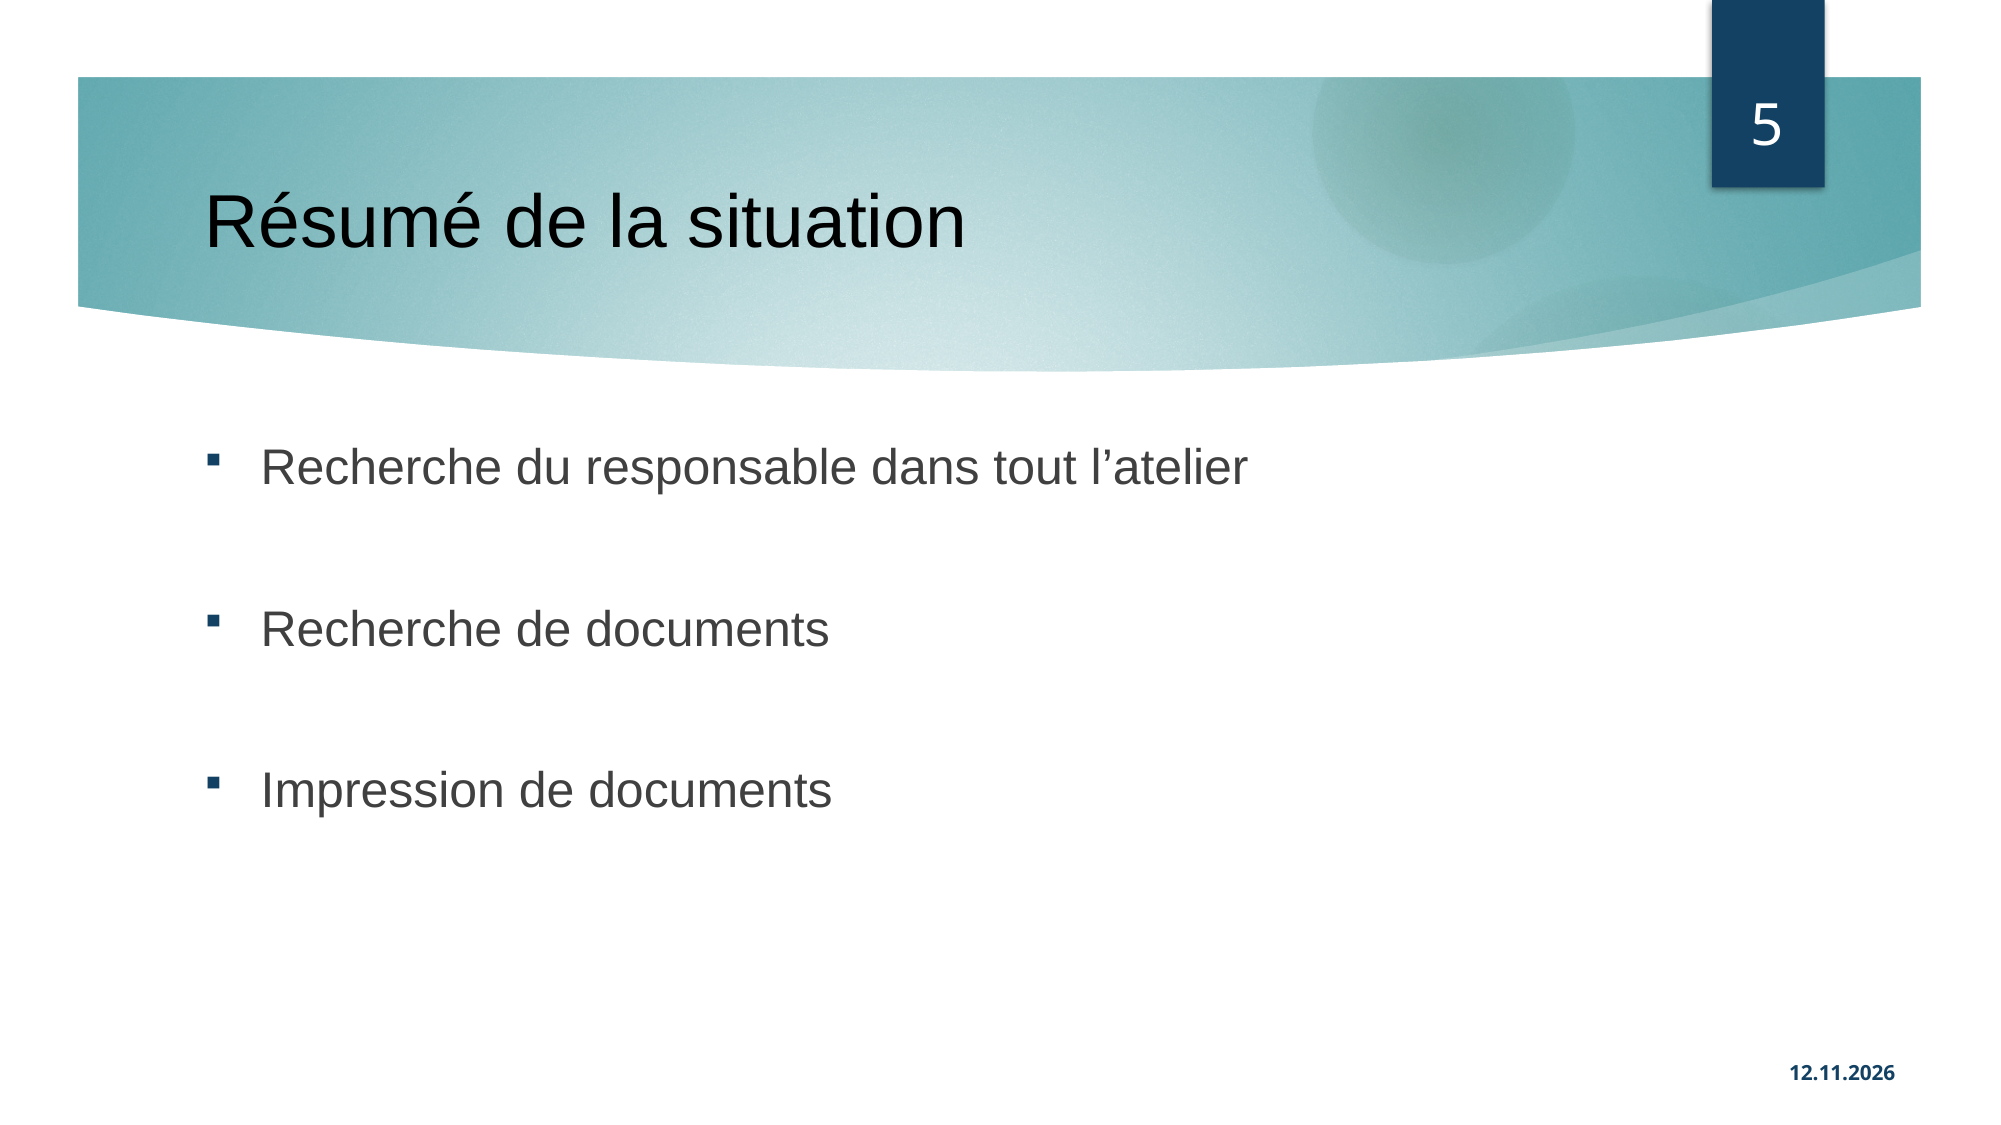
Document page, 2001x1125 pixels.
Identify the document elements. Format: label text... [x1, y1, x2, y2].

title Résumé de la situation [189, 159, 1627, 276]
list Recherche du responsable dans tout l’atelier Recherche de documents Impression de documents [189, 427, 1638, 988]
slide_number 5 [1698, 48, 1836, 175]
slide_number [1747, 1048, 1911, 1099]
